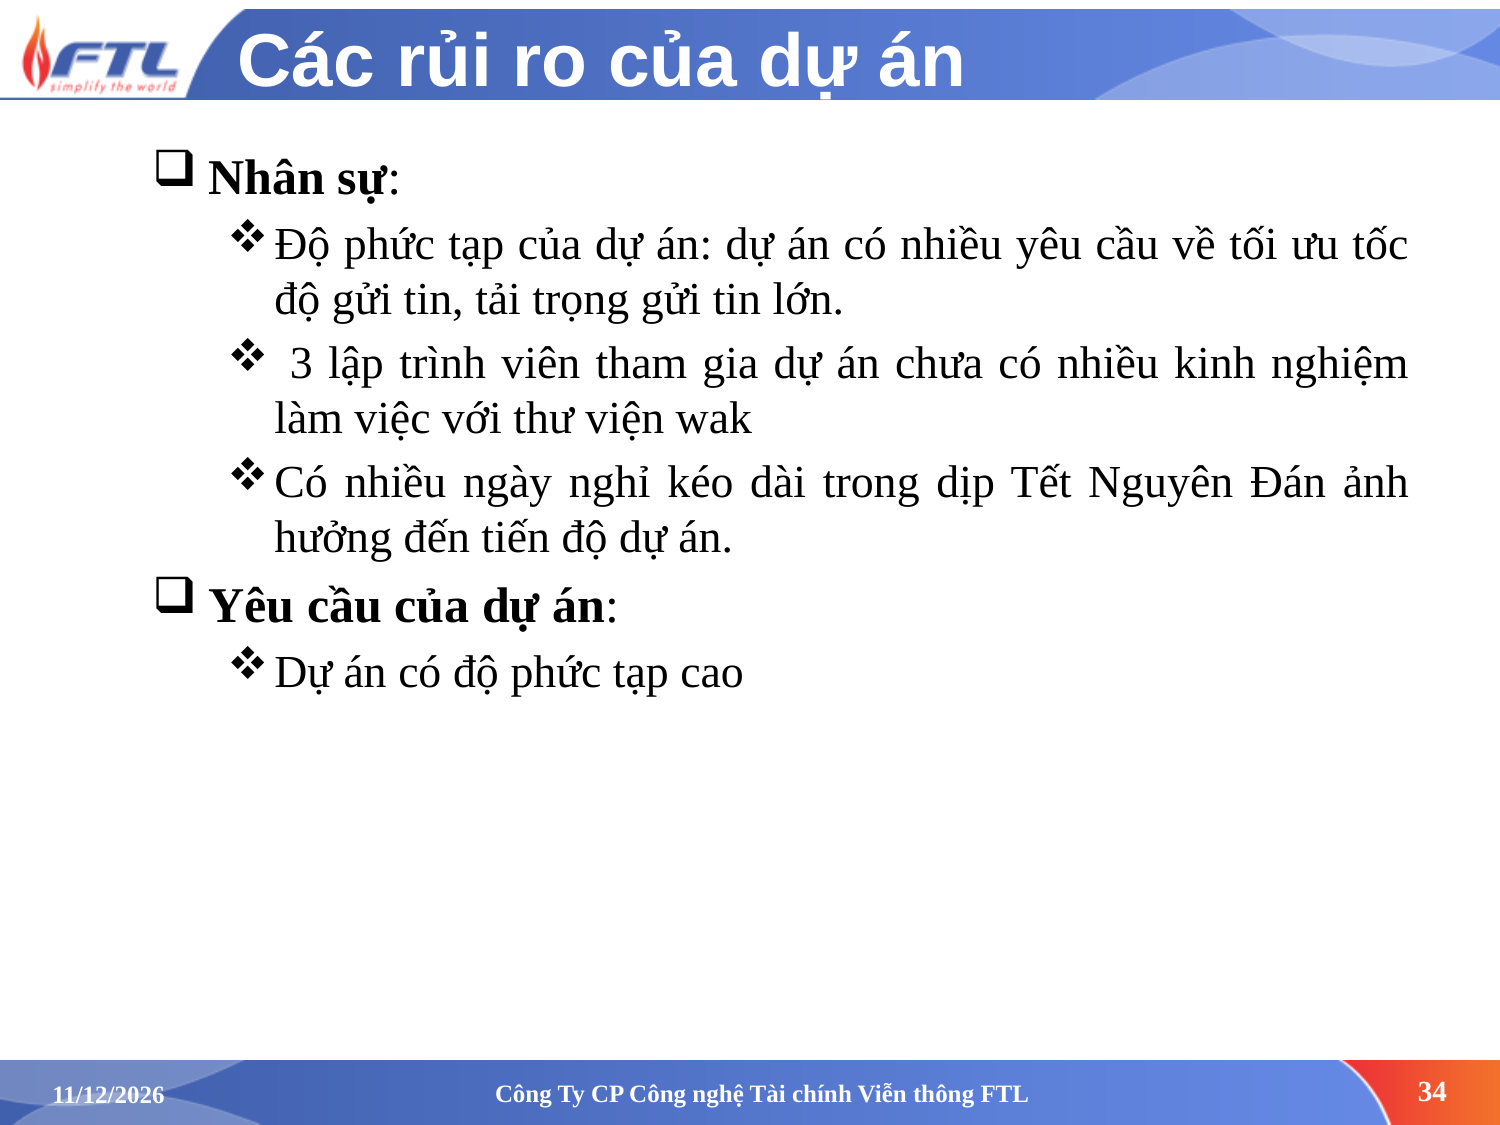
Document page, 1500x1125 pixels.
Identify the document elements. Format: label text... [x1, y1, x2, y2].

list Nhân sự: Độ phức tạp của dự án: dự án có nhiều yêu cầu về tối ưu tốc độ gửi tin, tải trọng gửi tin lớn. 3 lập trình viên tham gia dự án chưa có nhiều kinh nghiệm làm việc với thư viện wak Có nhiều ngày nghỉ kéo dài trong dịp Tết Nguyên Đán ảnh hưởng đến tiến độ dự án. Yêu cầu của dự án: Dự án có độ phức tạp cao [137, 137, 1425, 1005]
picture [0, 9, 1500, 100]
picture [0, 1060, 1500, 1125]
footer Công Ty CP Công nghệ Tài chính Viễn thông FTL [387, 1062, 1138, 1123]
title Các rủi ro của dự án [222, 12, 1448, 100]
slide_number 34 [1299, 1065, 1463, 1125]
